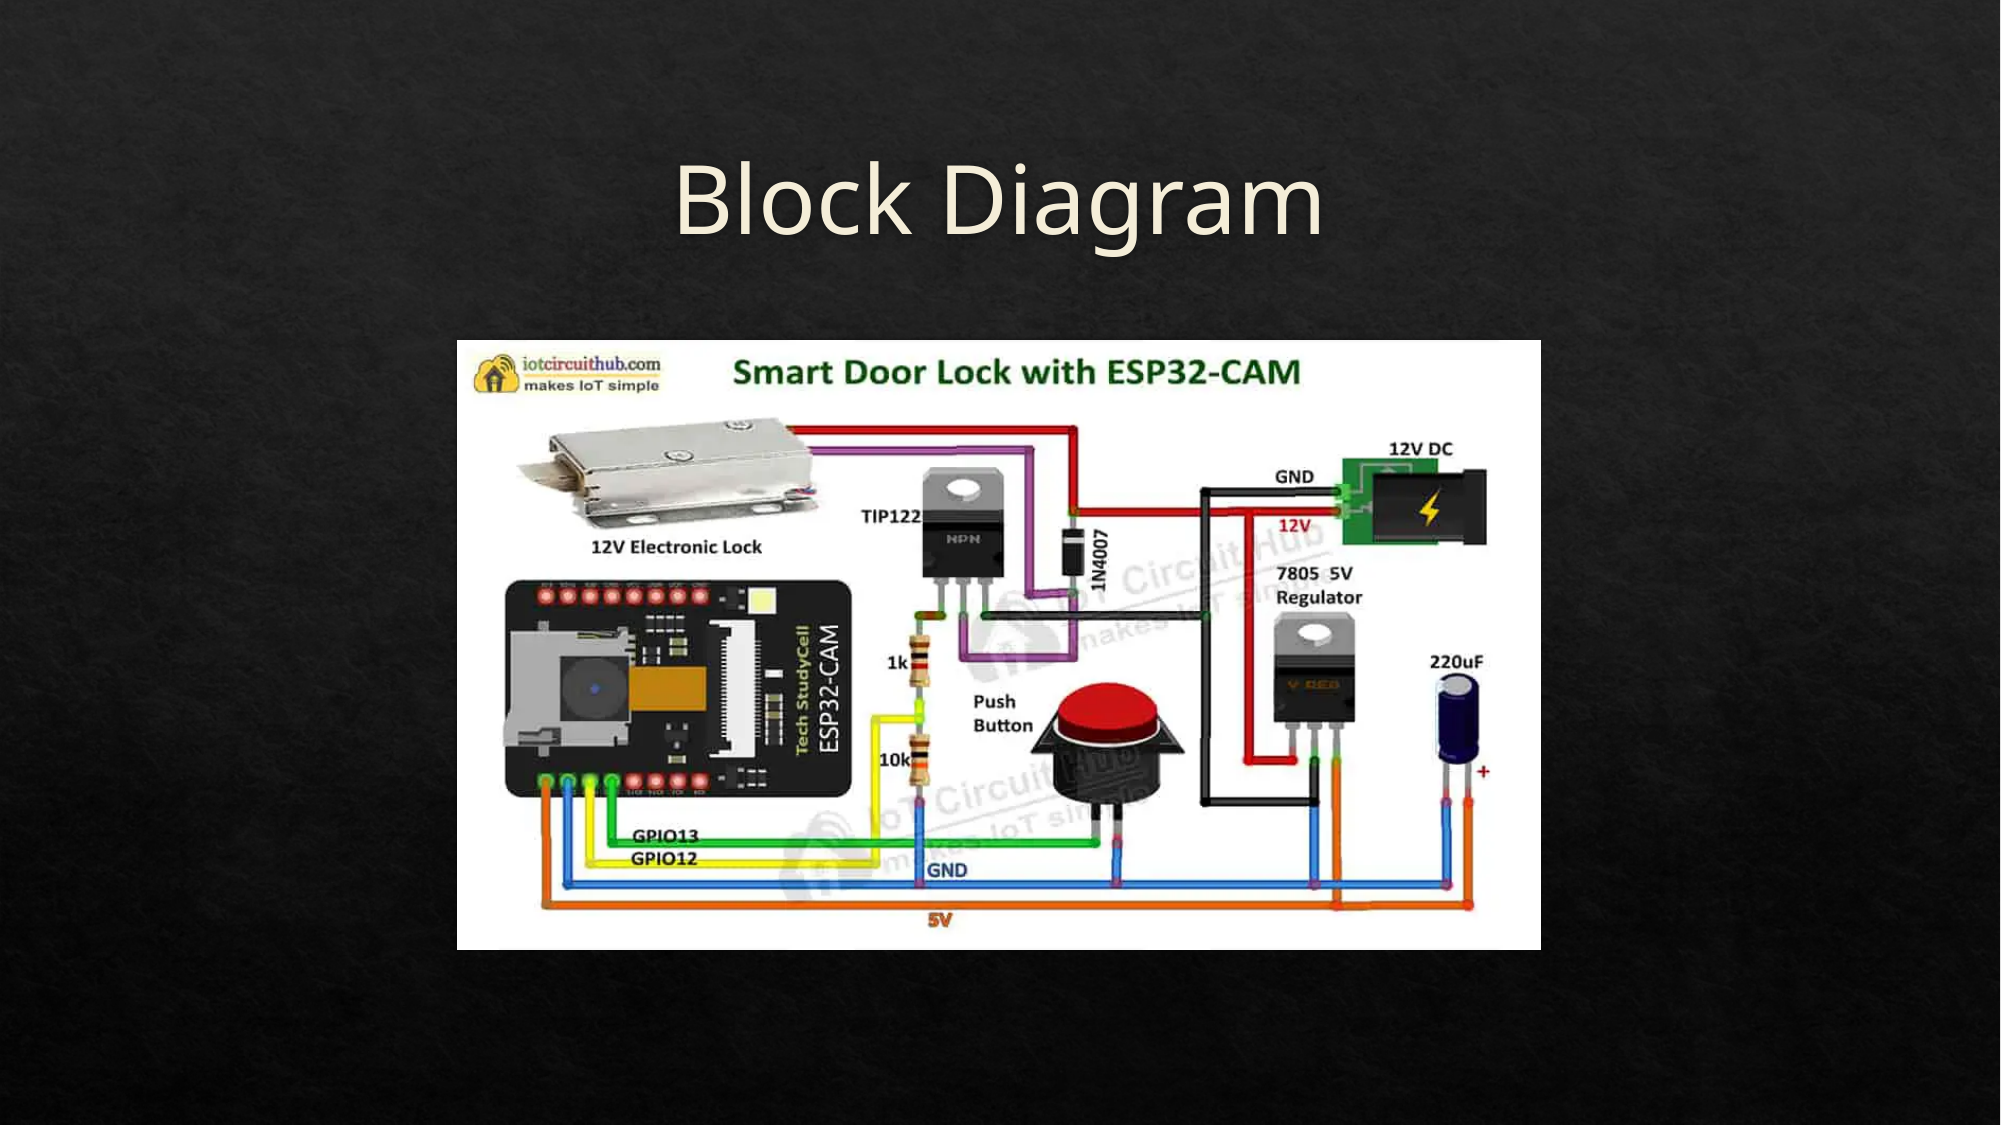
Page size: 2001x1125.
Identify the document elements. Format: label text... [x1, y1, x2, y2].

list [457, 340, 1542, 951]
title Block Diagram [149, 99, 1849, 307]
